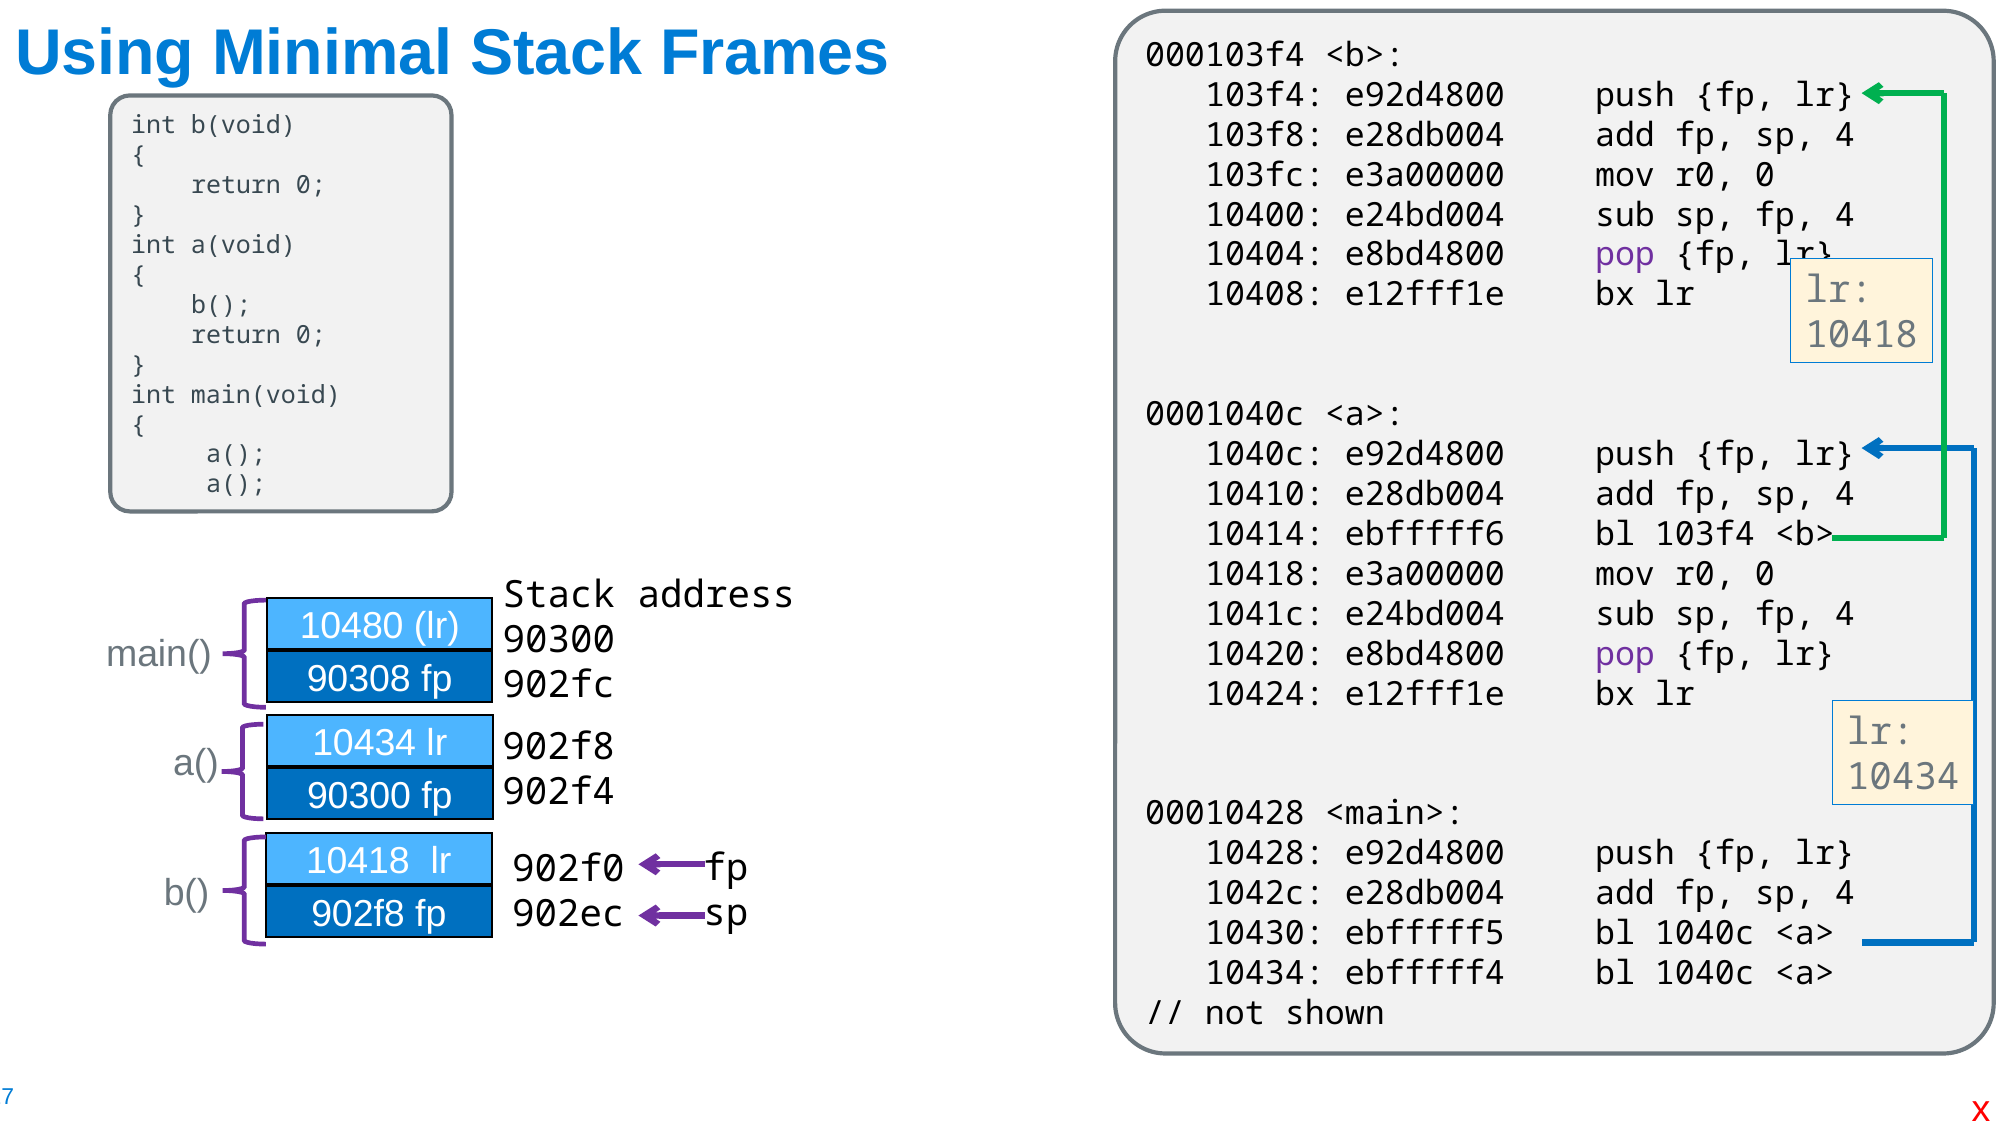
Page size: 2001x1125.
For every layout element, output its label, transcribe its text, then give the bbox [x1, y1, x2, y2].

text_box [222, 836, 266, 945]
title Using Minimal Stack Frames [0, 0, 1202, 96]
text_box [638, 836, 765, 943]
text_box 10418 lr [265, 832, 493, 885]
text_box b() [148, 860, 225, 921]
text_box 902f0 902ec [497, 836, 638, 941]
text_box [1835, 447, 1974, 943]
text_box 902f8 fp [266, 885, 493, 938]
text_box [90, 562, 813, 714]
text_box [1794, 93, 1945, 538]
text_box 000103f4 <b>: 103f4: e92d4800 push {fp, lr} 103f8: e28db004 add fp, sp, 4 103fc: e3a00000 mov r0, 0 10400: e24bd004 sub sp, fp, 4 10404: e8bd4800 pop {fp, lr} 10408: e12fff1e bx lr 0001040c <a>: 1040c: e92d4800 push {fp, lr} 10410: e28db004 add fp, sp, 4 10414: ebfffff6 bl 103f4 <b> 10418: e3a00000 mov r0, 0 1041c: e24bd004 sub sp, fp, 4 10420: e8bd4800 pop {fp, lr} 10424: e12fff1e bx lr 00010428 <main>: 10428: e92d4800 push {fp, lr} 1042c: e28db004 add fp, sp, 4 10430: ebfffff5 bl 1040c <a> 10434: ebfffff4 bl 1040c <a> // not shown [1115, 10, 1994, 1054]
text_box int b(void) { return 0; } int a(void) { b(); return 0; } int main(void) { a(); a(); [110, 95, 452, 512]
text_box x [1956, 1076, 2000, 1125]
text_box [157, 714, 632, 821]
